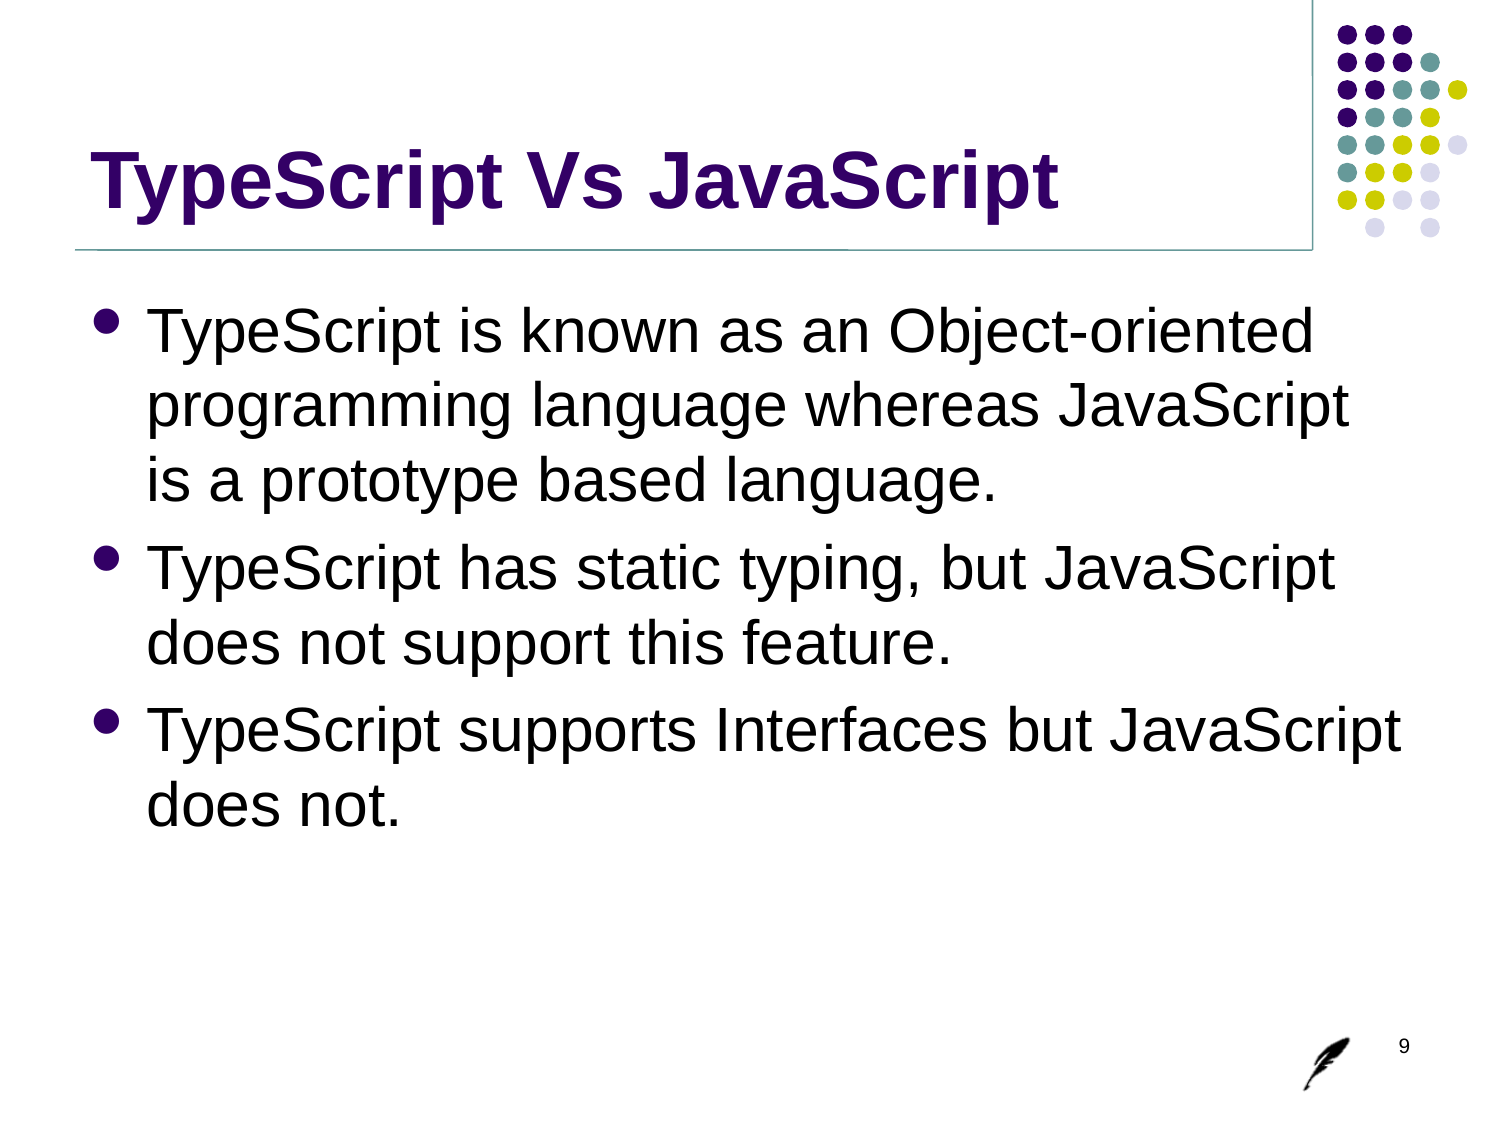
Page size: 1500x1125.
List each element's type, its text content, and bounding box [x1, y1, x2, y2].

slide_number 9 [1074, 1025, 1425, 1100]
title TypeScript Vs JavaScript [75, 20, 1313, 233]
list TypeScript is known as an Object-oriented programming language whereas JavaScript is a prototype based language. TypeScript has static typing, but JavaScript does not support this feature. TypeScript supports Interfaces but JavaScript does not. [75, 282, 1425, 1006]
